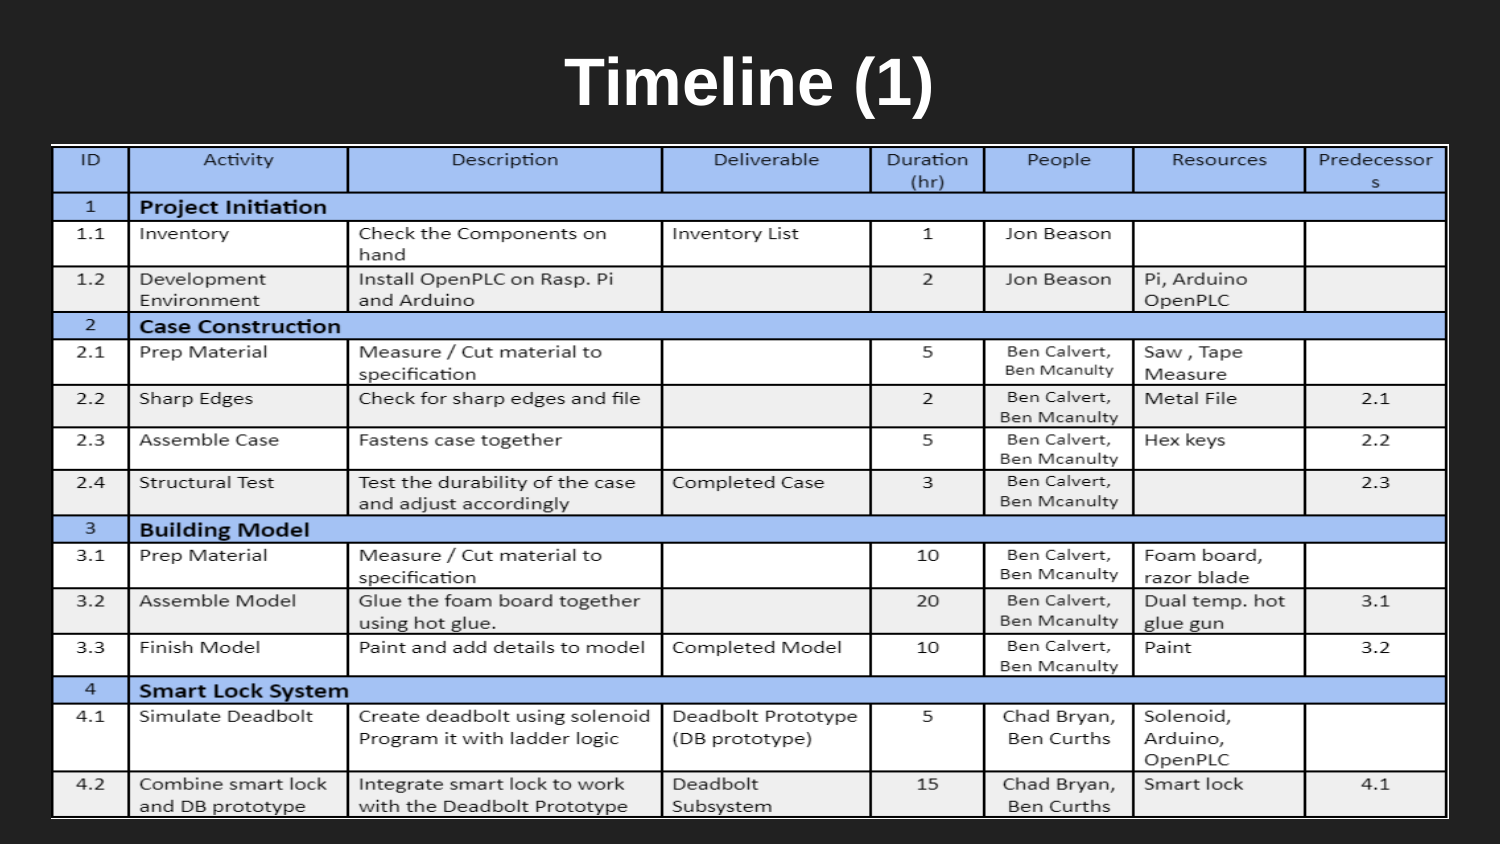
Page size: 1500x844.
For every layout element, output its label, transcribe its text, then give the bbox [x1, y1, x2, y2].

title Timeline (1) [51, 23, 1449, 118]
picture [50, 144, 1450, 819]
